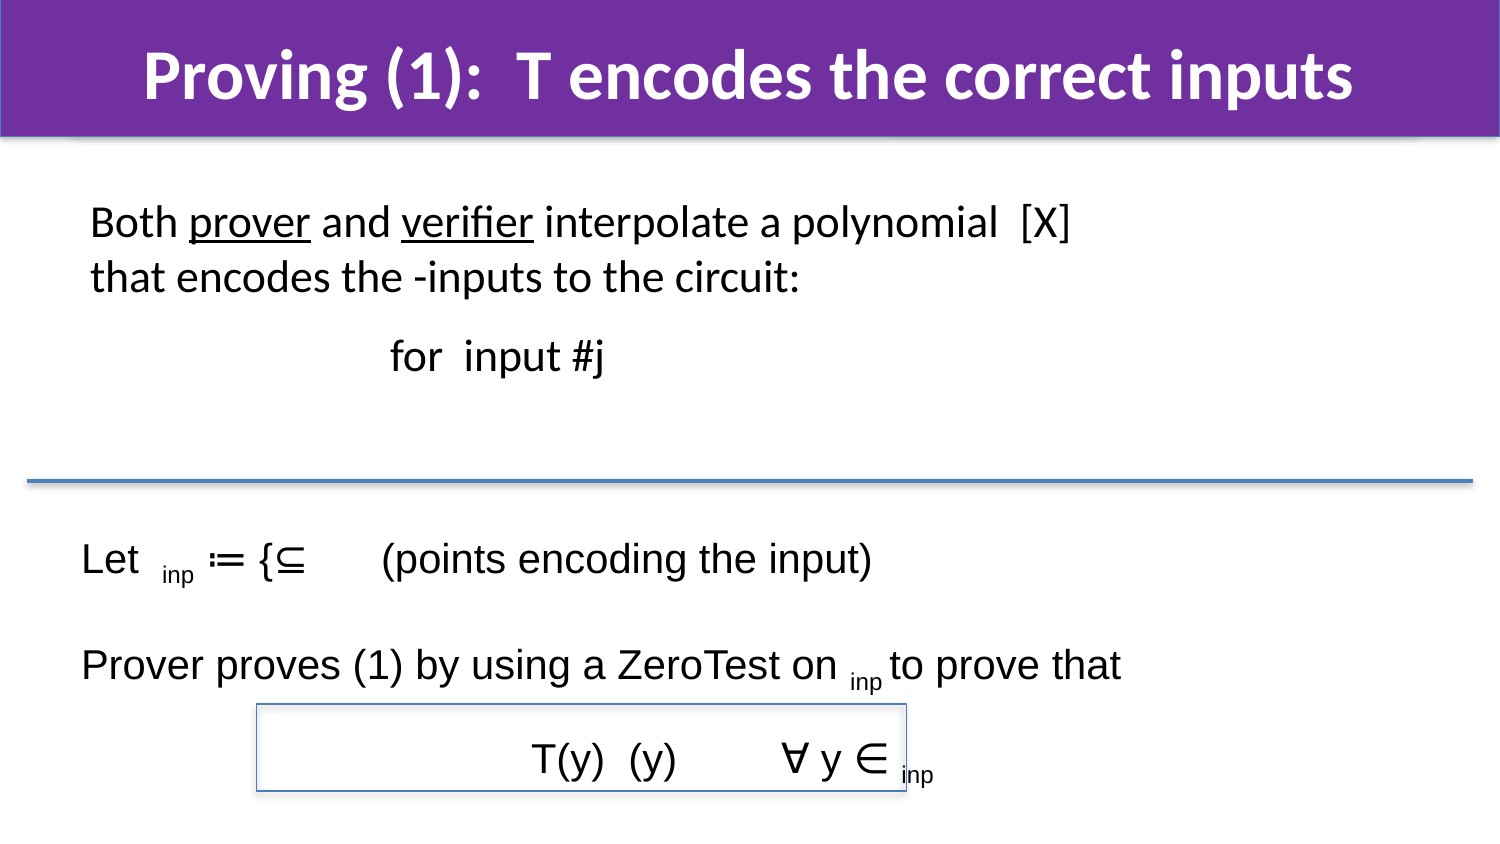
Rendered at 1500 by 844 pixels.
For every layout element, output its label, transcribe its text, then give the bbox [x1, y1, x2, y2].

text_box [256, 703, 907, 792]
title Proving (1): T encodes the correct inputs [75, 20, 1425, 123]
